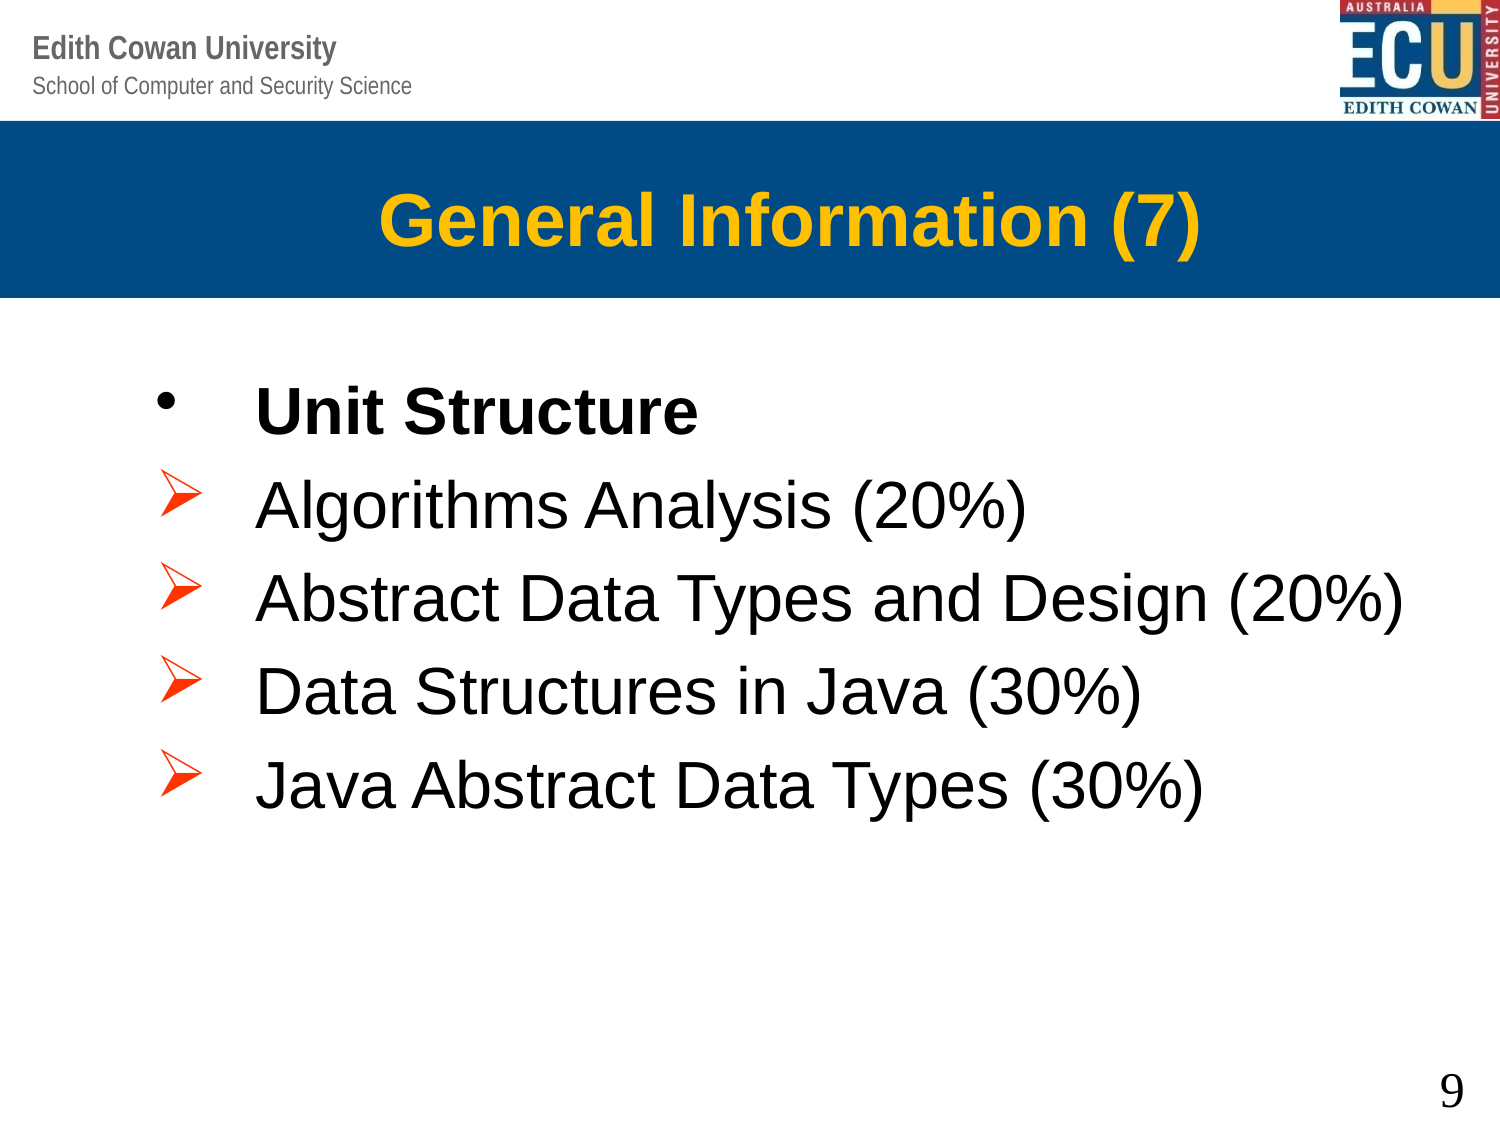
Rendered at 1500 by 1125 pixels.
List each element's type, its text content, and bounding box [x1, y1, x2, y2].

picture [1340, 0, 1500, 119]
slide_number 9 [1425, 1050, 1500, 1100]
list General Information (7) Unit Structure Algorithms Analysis (20%) Abstract Data Types and Design (20%) Data Structures in Java (30%) Java Abstract Data Types (30%) [140, 163, 1442, 990]
